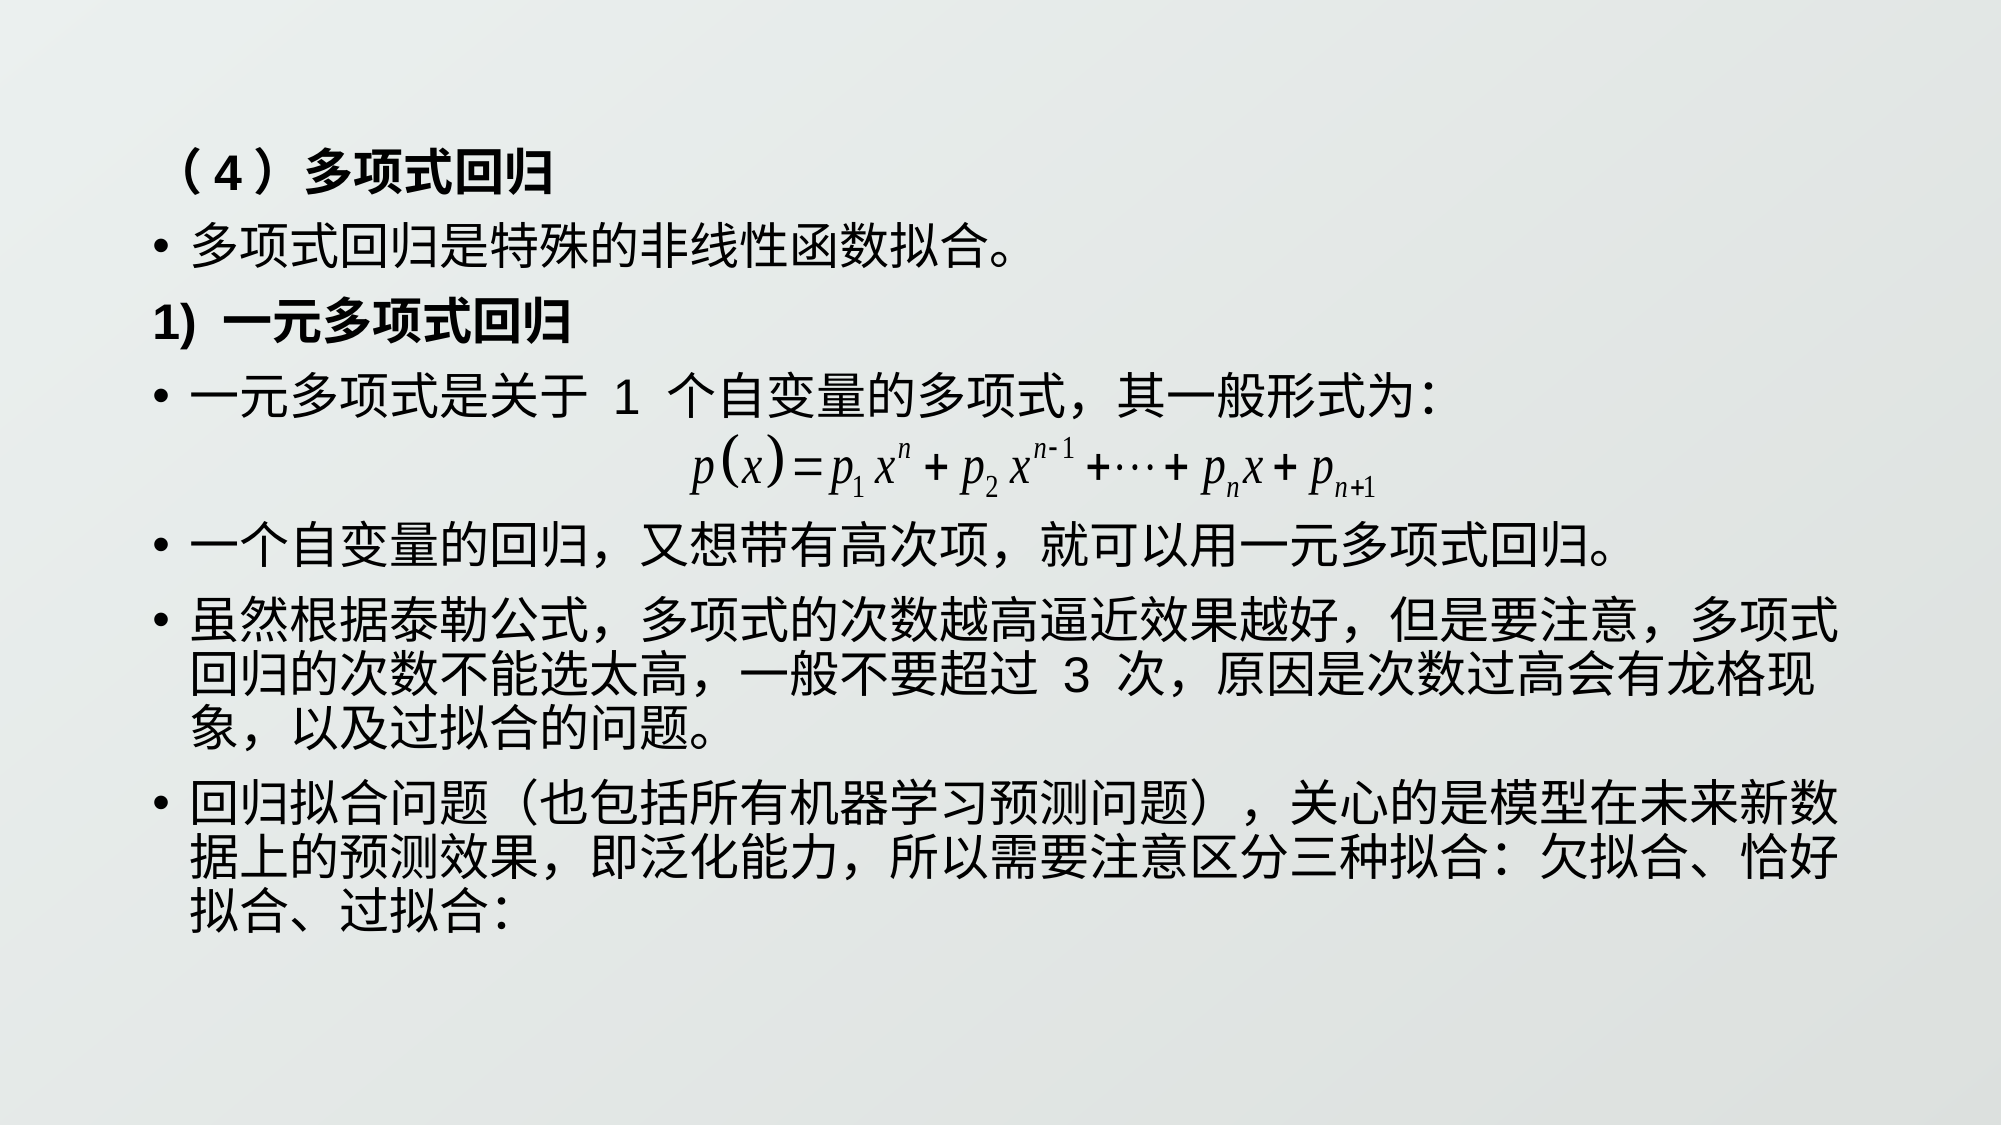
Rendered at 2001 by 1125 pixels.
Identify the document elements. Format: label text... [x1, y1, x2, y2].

list （4）多项式回归 多项式回归是特殊的非线性函数拟合。 1) 一元多项式回归 一元多项式是关于 1 个自变量的多项式，其一般形式为： 一个自变量的回归，又想带有高次项，就可以用一元多项式回归。 虽然根据泰勒公式，多项式的次数越高逼近效果越好，但是要注意，多项式回归的次数不能选太高，一般不要超过 3 次，原因是次数过高会有龙格现象，以及过拟合的问题。 回归拟合问题（也包括所有机器学习预测问题），关心的是模型在未来新数据上的预测效果，即泛化能力，所以需要注意区分三种拟合：欠拟合、恰好拟合、过拟合： [137, 103, 1863, 1014]
picture [680, 423, 1391, 516]
